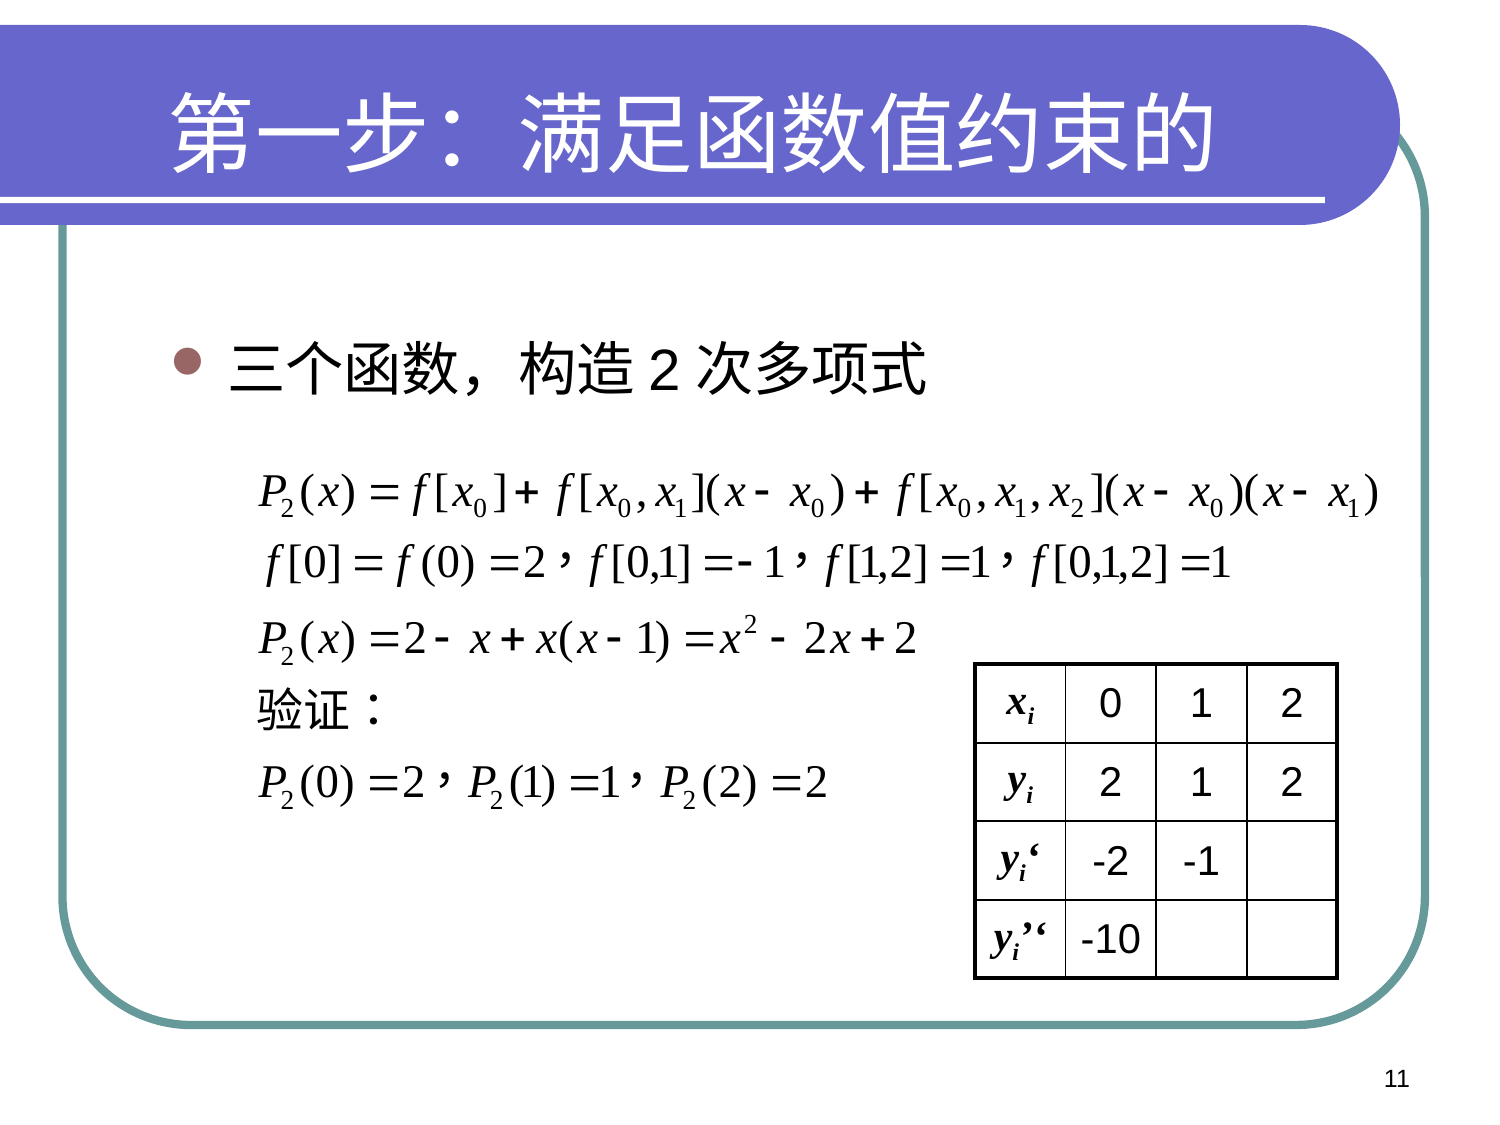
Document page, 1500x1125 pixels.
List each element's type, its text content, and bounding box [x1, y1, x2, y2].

table_cell -10 [1066, 901, 1155, 976]
table_cell [1157, 901, 1246, 976]
table_cell -2 [1066, 827, 1155, 899]
table_cell [1248, 901, 1335, 976]
table_cell yi’‘ [977, 901, 1065, 976]
table_cell -1 [1157, 827, 1246, 899]
title 第一步：满足函数值约束的 [152, 15, 1328, 248]
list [249, 462, 1388, 819]
table_cell [1248, 827, 1335, 899]
slide_number 11 [1074, 1024, 1426, 1101]
table_cell yi‘ [977, 827, 1065, 899]
list 三个函数，构造2次多项式 [155, 324, 1388, 1000]
